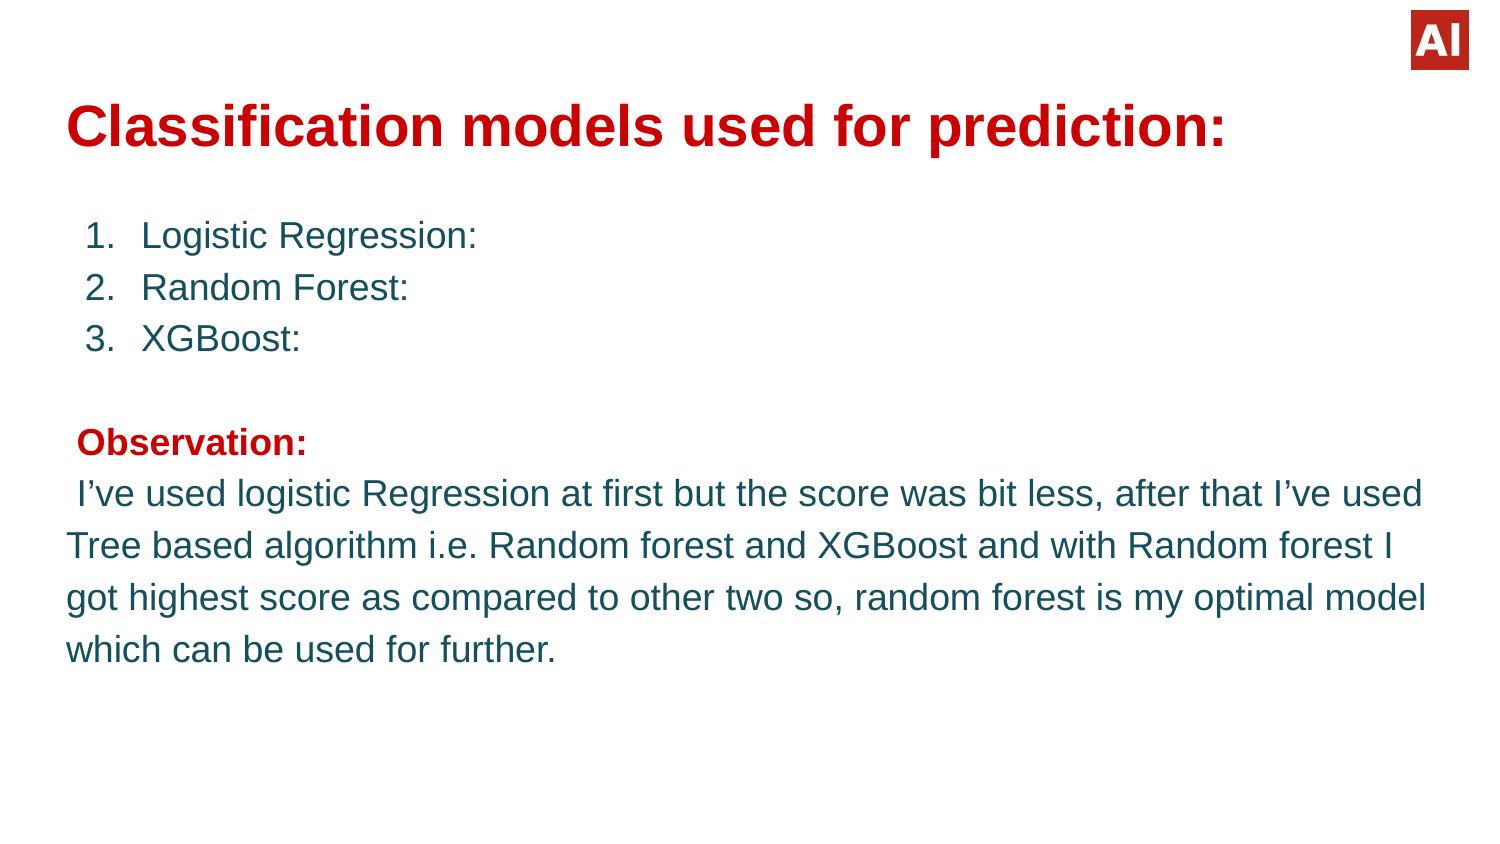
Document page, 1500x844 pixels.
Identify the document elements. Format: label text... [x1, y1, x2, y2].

picture [1411, 10, 1469, 70]
list Logistic Regression: Random Forest: XGBoost: Observation: I’ve used logistic Regression at first but the score was bit less, after that I’ve used Tree based algorithm i.e. Random forest and XGBoost and with Random forest I got highest score as compared to other two so, random forest is my optimal model which can be used for further. [51, 189, 1449, 750]
title Classification models used for prediction: [51, 72, 1449, 167]
